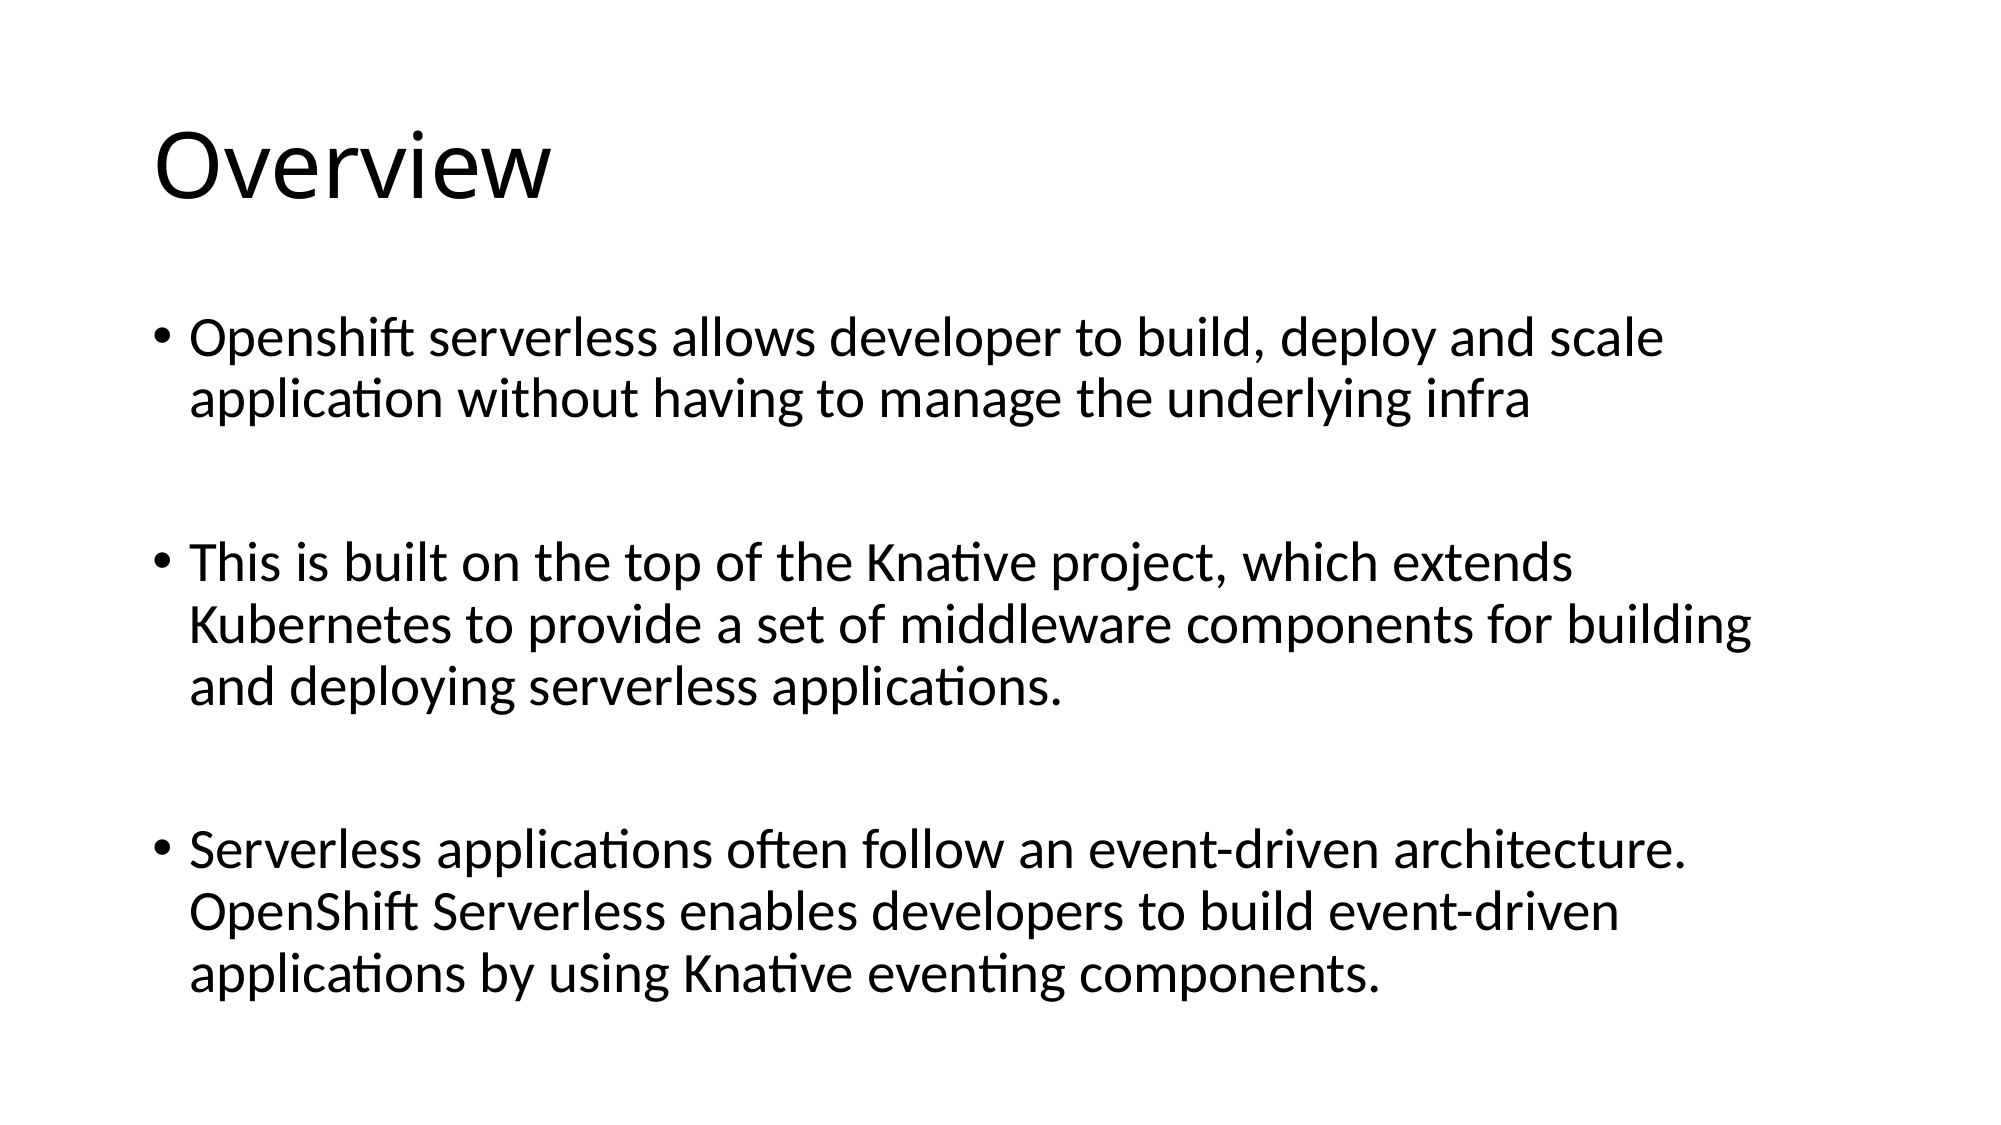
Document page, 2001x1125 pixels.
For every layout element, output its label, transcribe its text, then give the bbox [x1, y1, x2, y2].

list Openshift serverless allows developer to build, deploy and scale application without having to manage the underlying infra This is built on the top of the Knative project, which extends Kubernetes to provide a set of middleware components for building and deploying serverless applications. Serverless applications often follow an event-driven architecture. OpenShift Serverless enables developers to build event-driven applications by using Knative eventing components. [137, 299, 1863, 1014]
title Overview [137, 59, 1863, 278]
